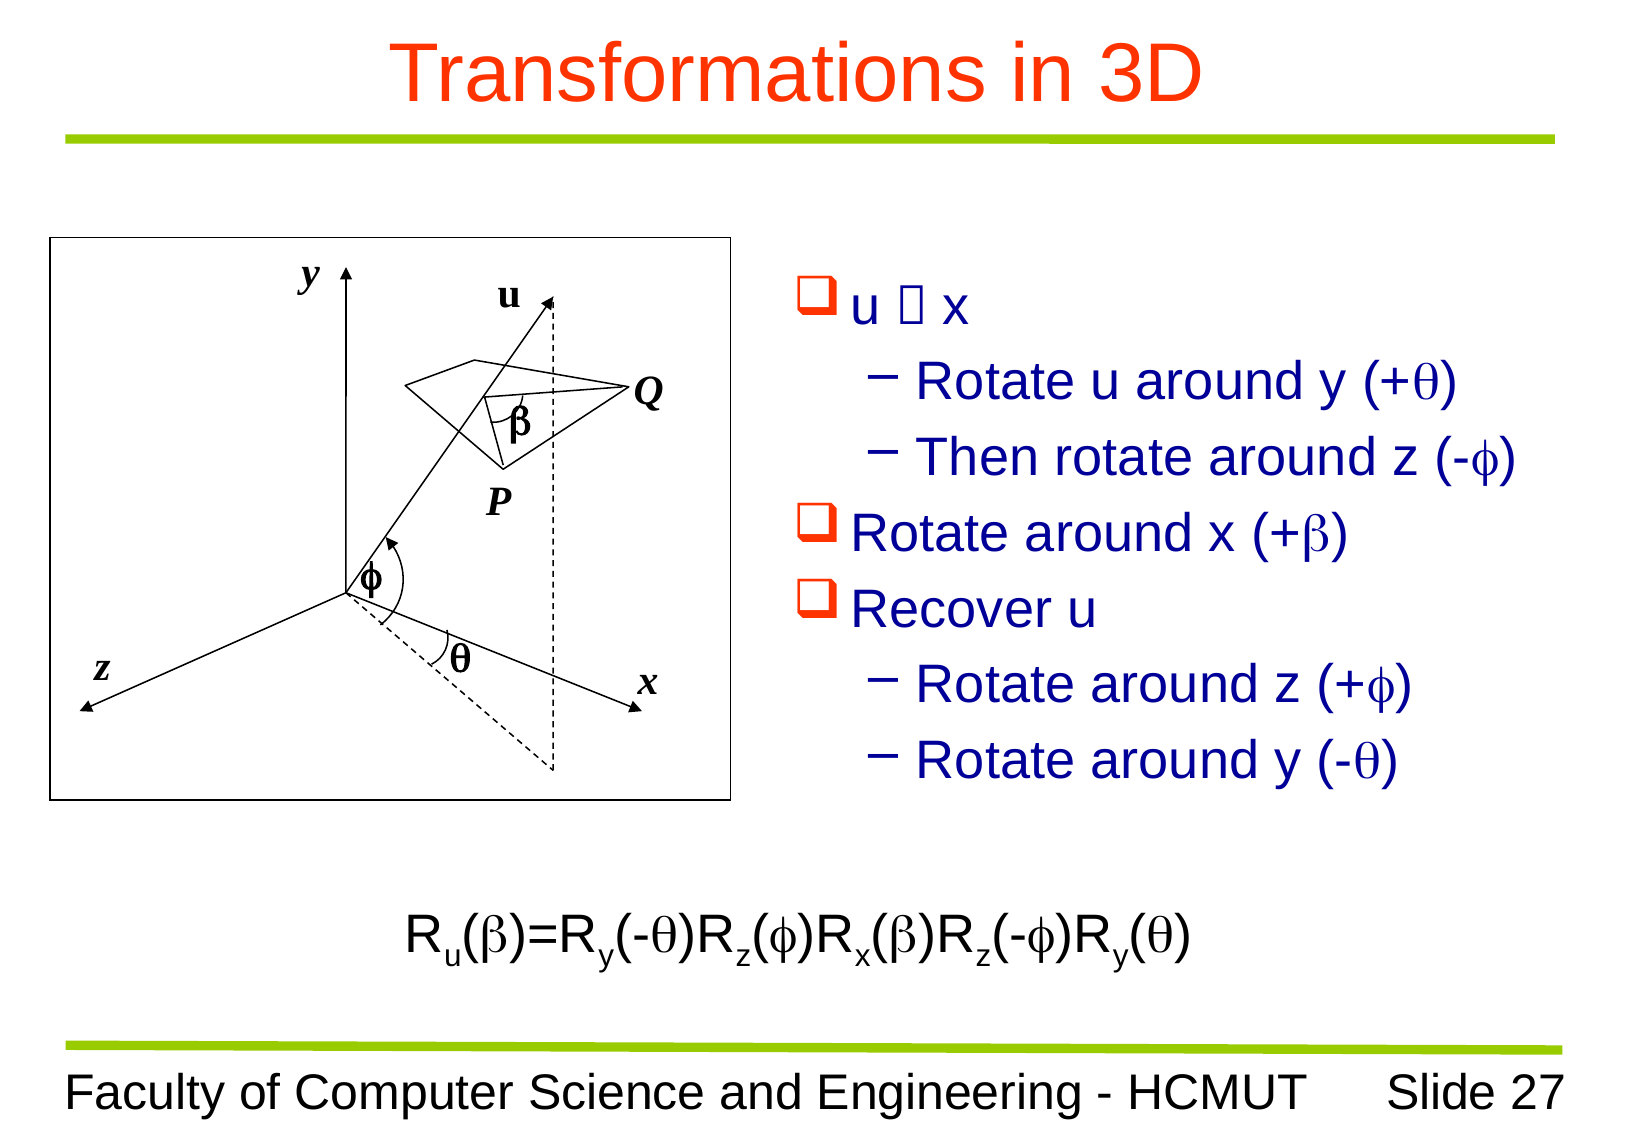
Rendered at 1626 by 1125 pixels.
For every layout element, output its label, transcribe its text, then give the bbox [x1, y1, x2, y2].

text_box Ru()=Ry(-)Rz()Rx()Rz(-)Ry() [390, 890, 1240, 980]
title Transformations in 3D [50, 15, 1544, 121]
list u  x Rotate u around y (+) Then rotate around z (-) Rotate around x (+) Recover u Rotate around z (+) Rotate around y (-) [778, 262, 1575, 875]
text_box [49, 237, 731, 801]
